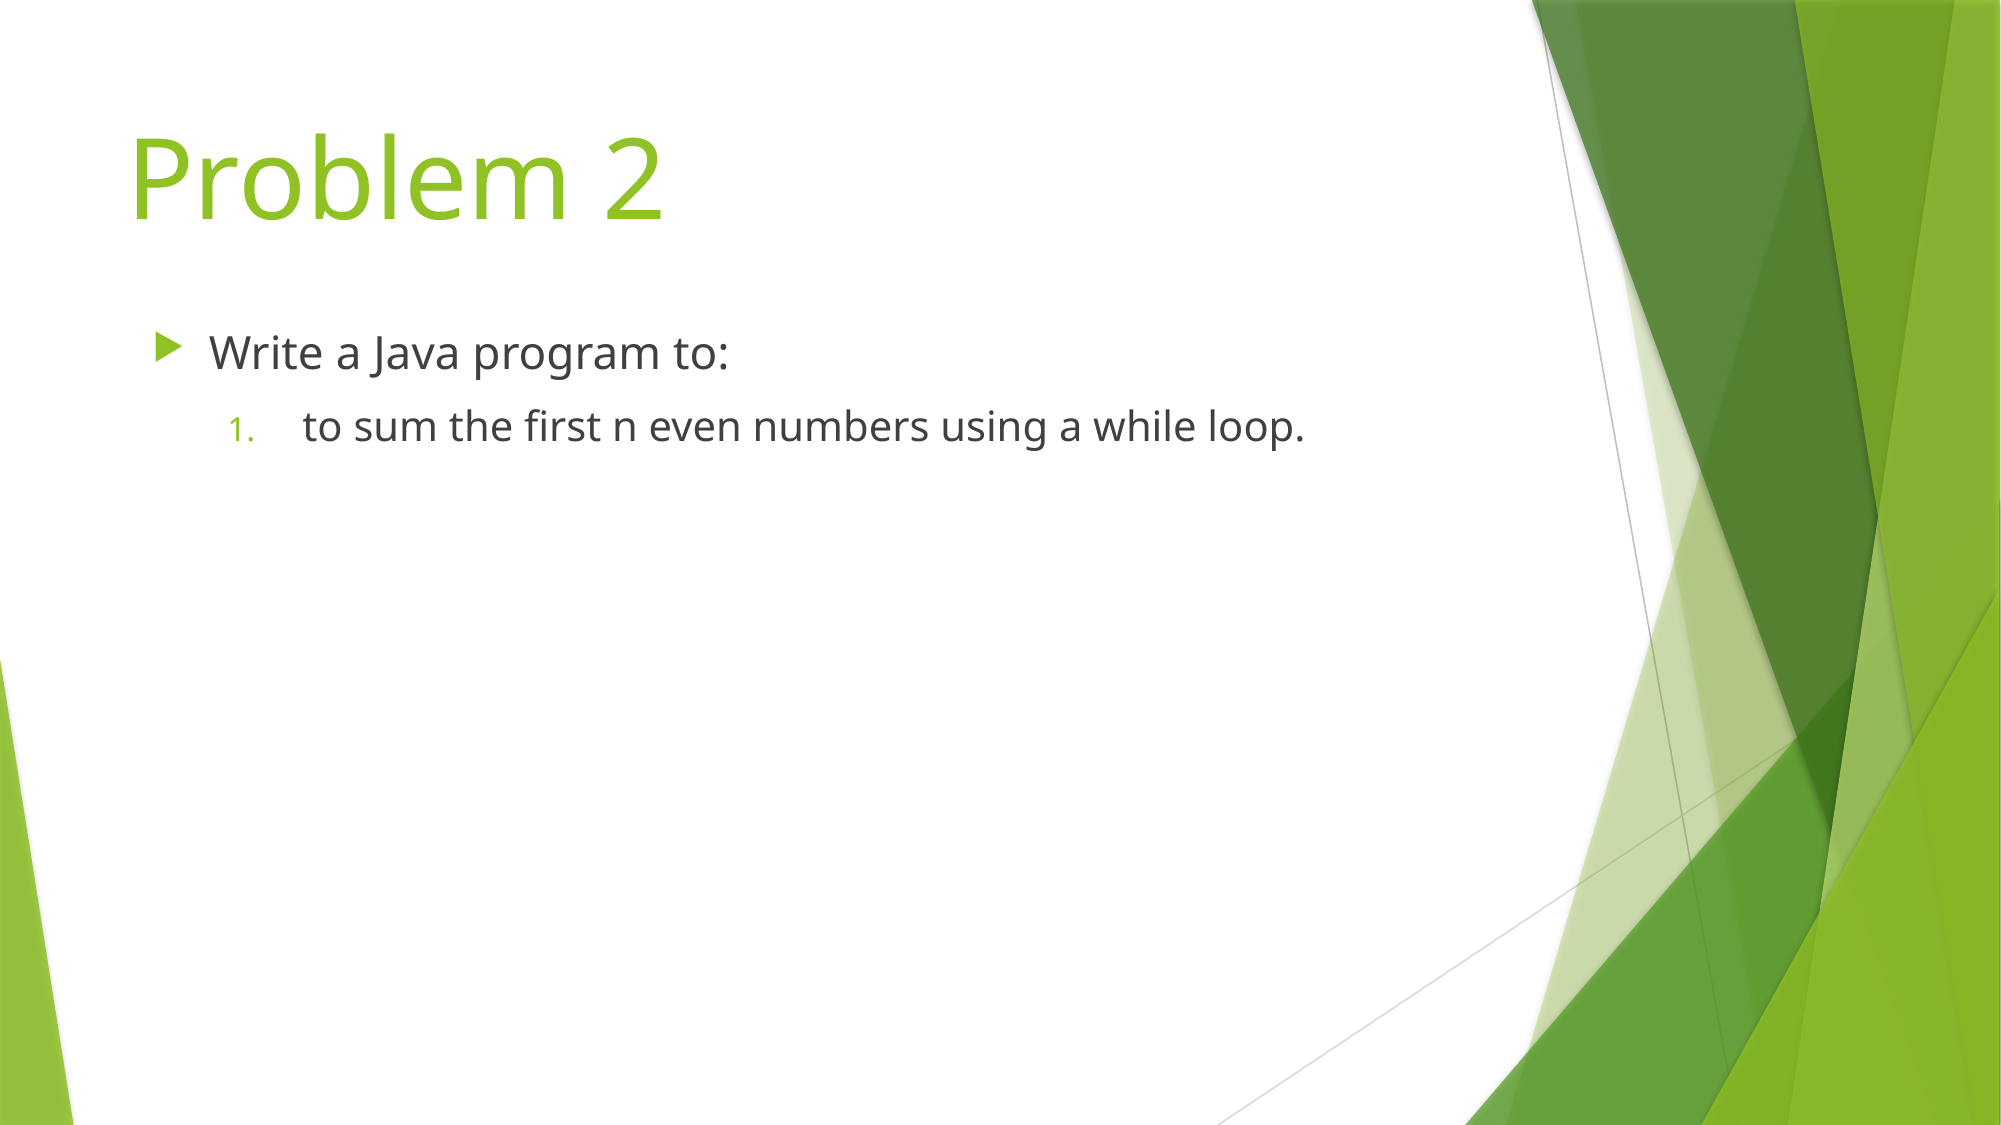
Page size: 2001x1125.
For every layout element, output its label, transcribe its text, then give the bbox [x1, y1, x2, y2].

list Write a Java program to: to sum the first n even numbers using a while loop. [137, 316, 1863, 1014]
title Problem 2 [111, 99, 1522, 317]
